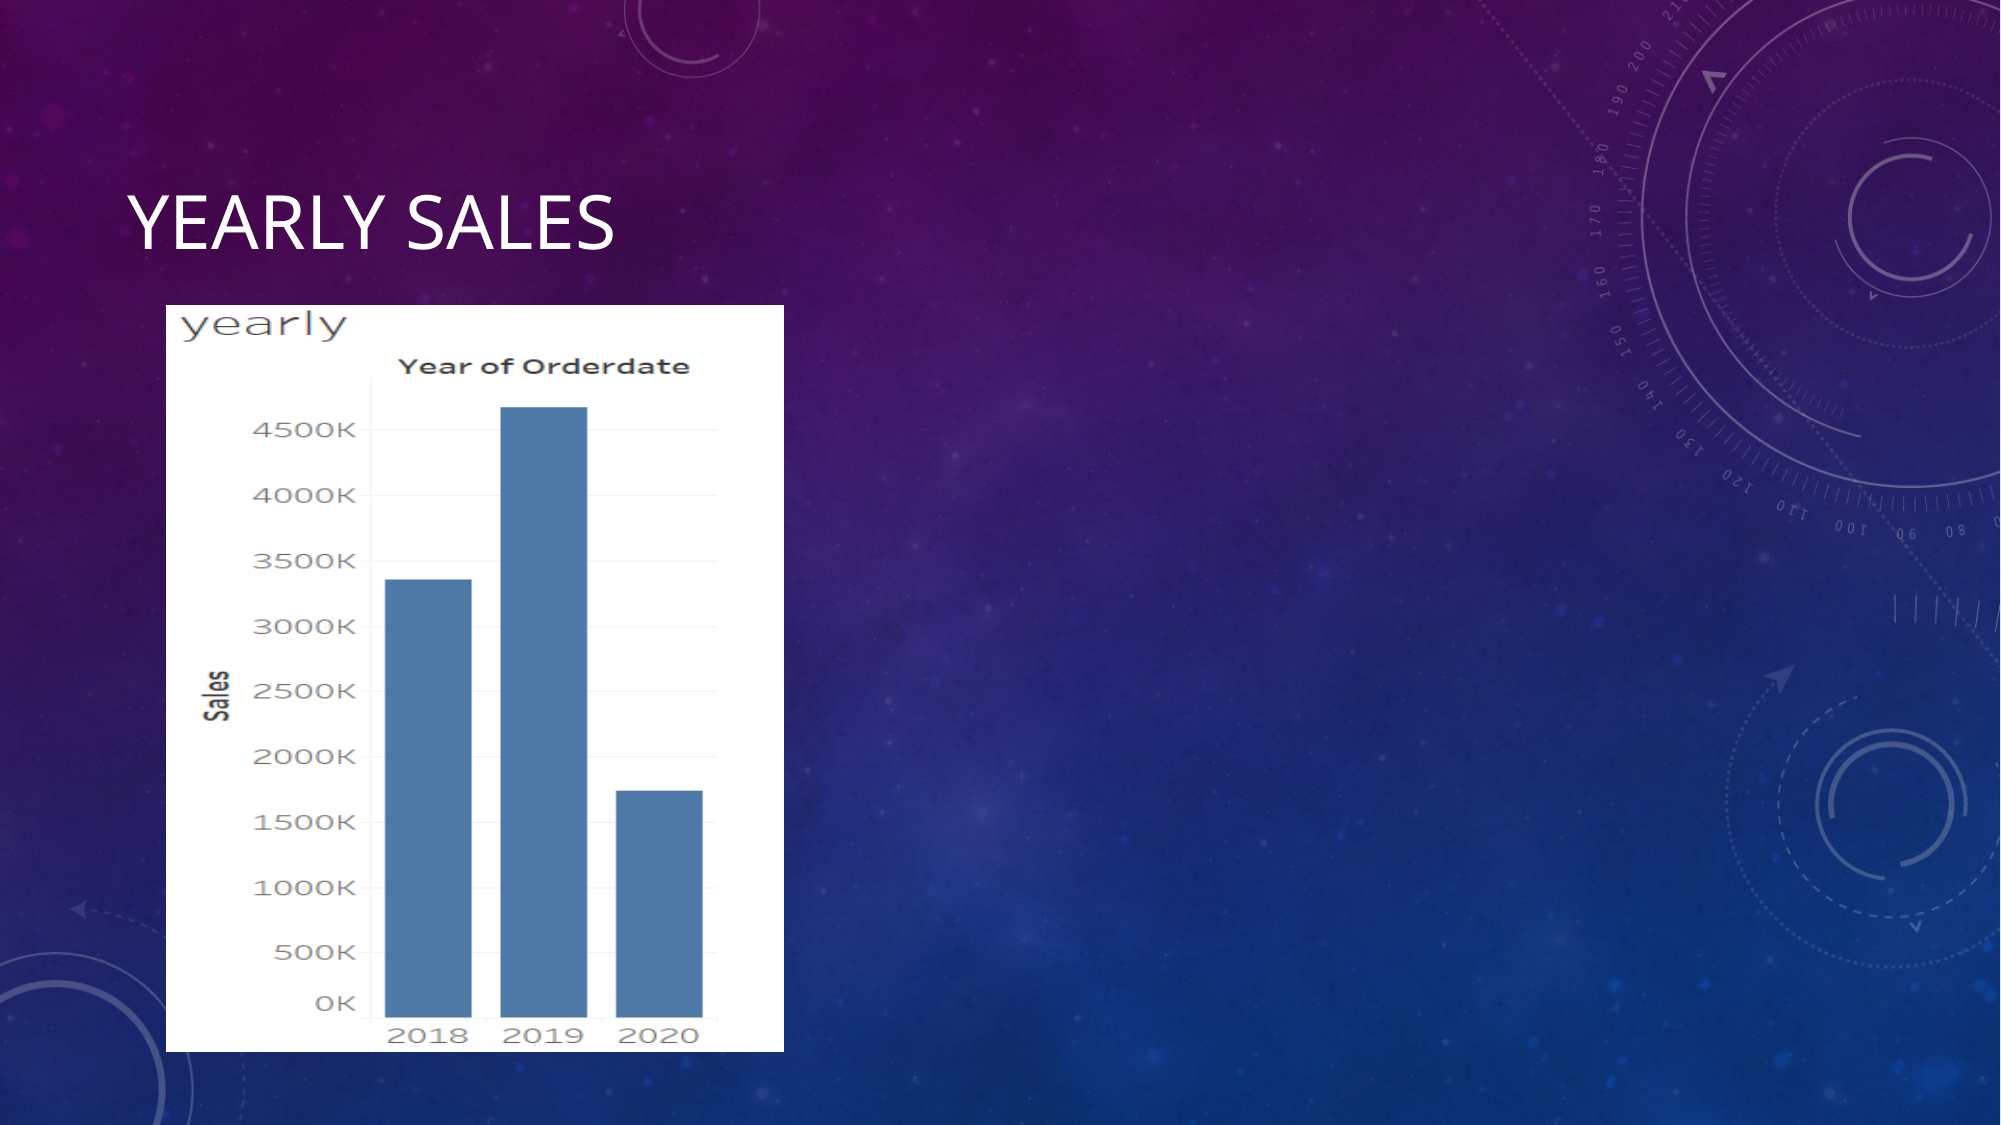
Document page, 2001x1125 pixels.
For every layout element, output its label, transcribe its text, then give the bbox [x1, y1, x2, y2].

title Yearly sales [112, 99, 1775, 339]
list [166, 305, 784, 1052]
picture [0, 0, 2001, 1125]
